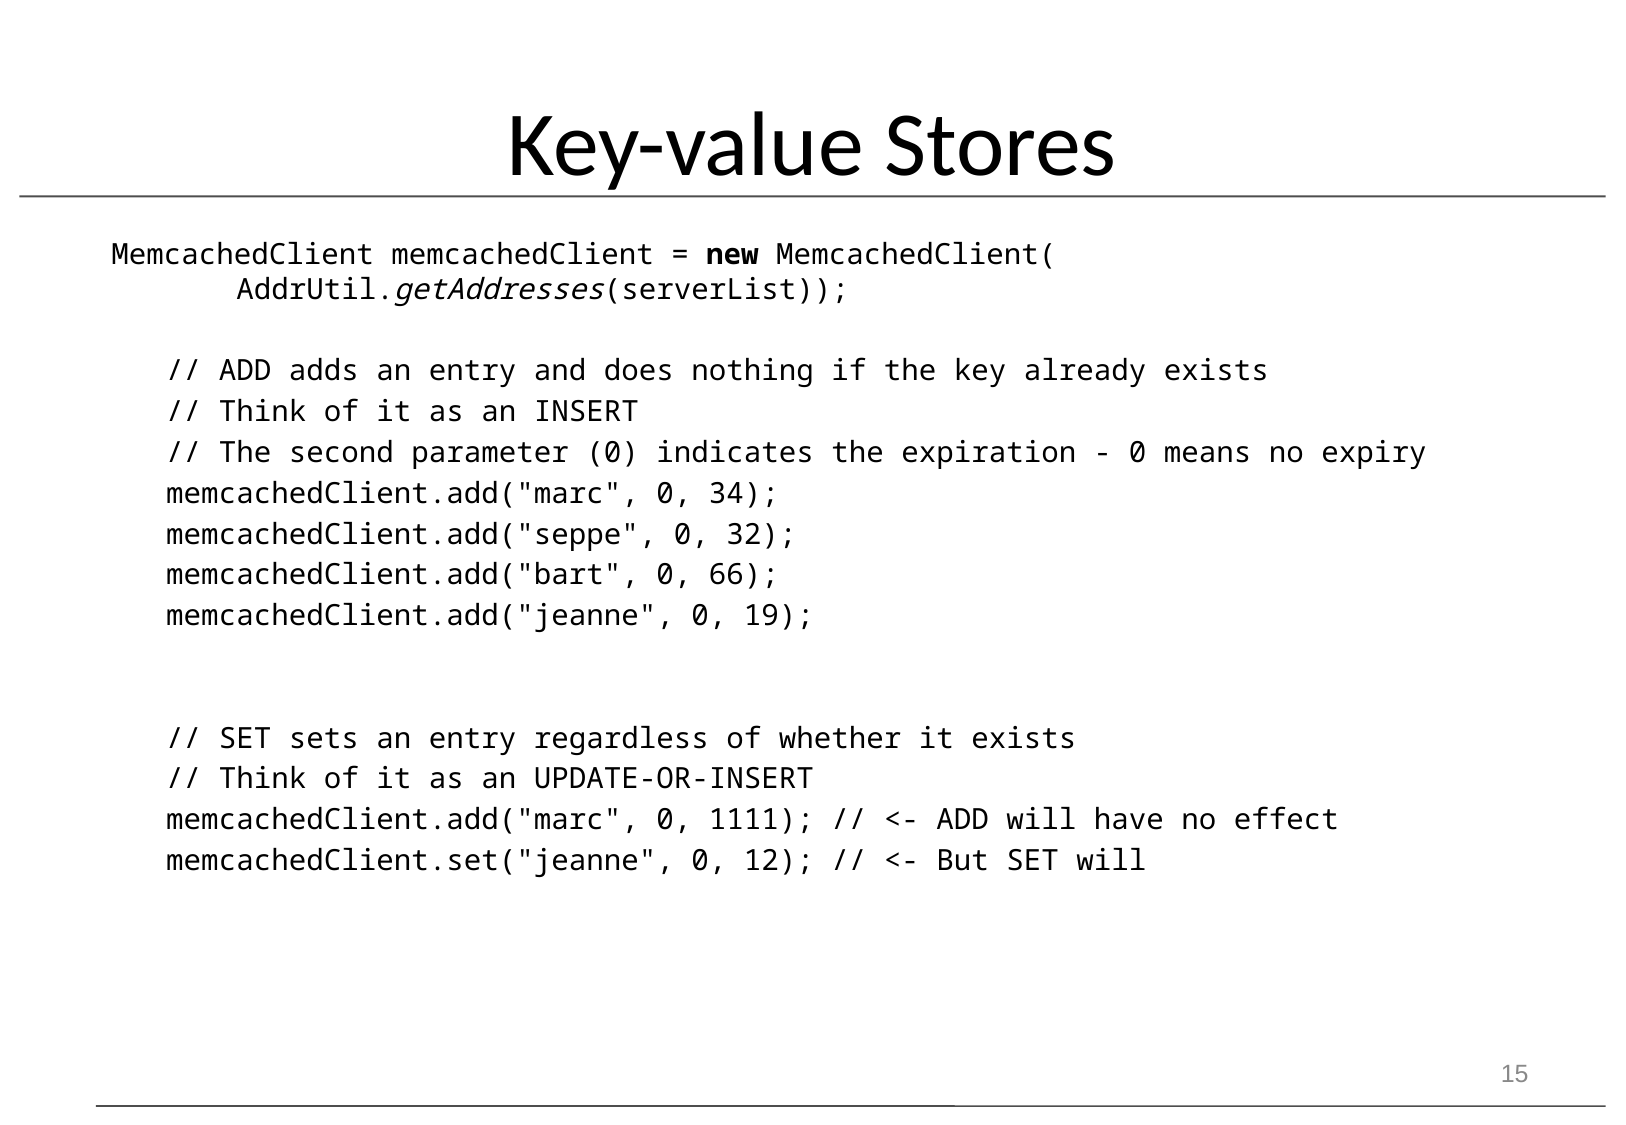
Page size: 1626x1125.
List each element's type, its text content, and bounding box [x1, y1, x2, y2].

slide_number 15 [1164, 1042, 1544, 1103]
title Key-value Stores [81, 45, 1544, 227]
list MemcachedClient memcachedClient = new MemcachedClient( AddrUtil.getAddresses(serverList)); // ADD adds an entry and does nothing if the key already exists // Think of it as an INSERT // The second parameter (0) indicates the expiration - 0 means no expiry memcachedClient.add("marc", 0, 34); memcachedClient.add("seppe", 0, 32); memcachedClient.add("bart", 0, 66); memcachedClient.add("jeanne", 0, 19); // SET sets an entry regardless of whether it exists // Think of it as an UPDATE-OR-INSERT memcachedClient.add("marc", 0, 1111); // <- ADD will have no effect memcachedClient.set("jeanne", 0, 12); // <- But SET will [81, 227, 1544, 970]
